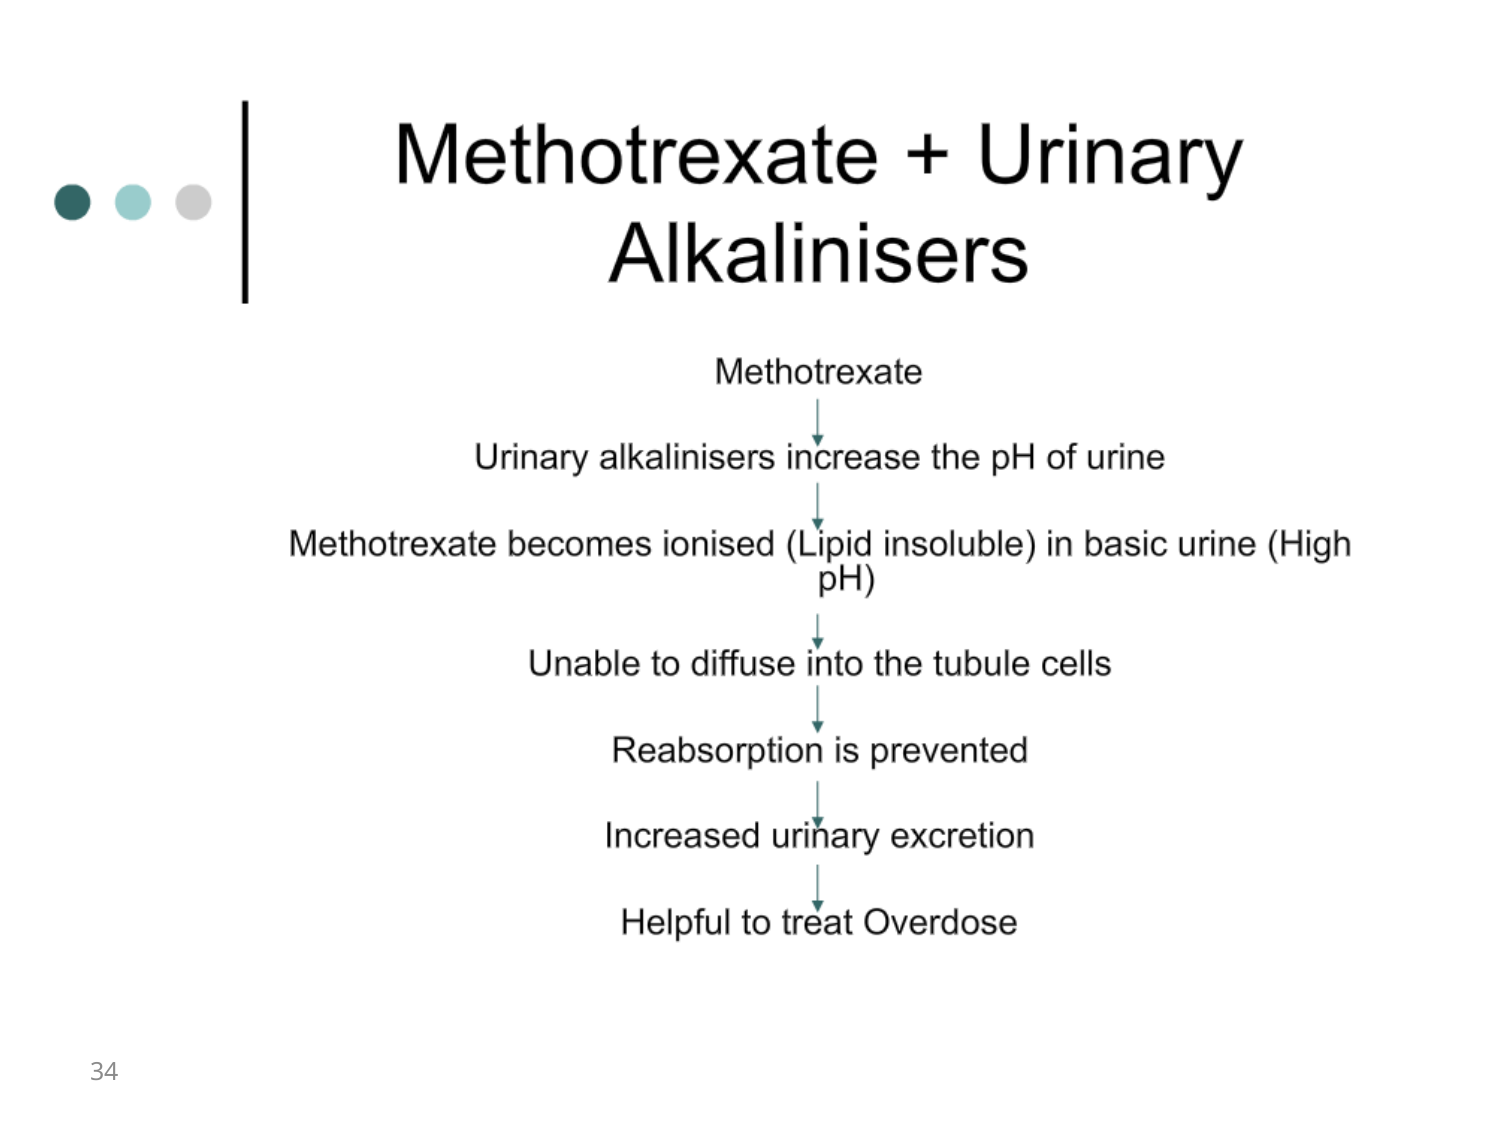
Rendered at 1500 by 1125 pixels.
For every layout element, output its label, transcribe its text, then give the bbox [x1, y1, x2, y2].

title 1 [75, 45, 1425, 233]
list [40, 54, 1400, 1000]
slide_number 34 [75, 1042, 425, 1103]
